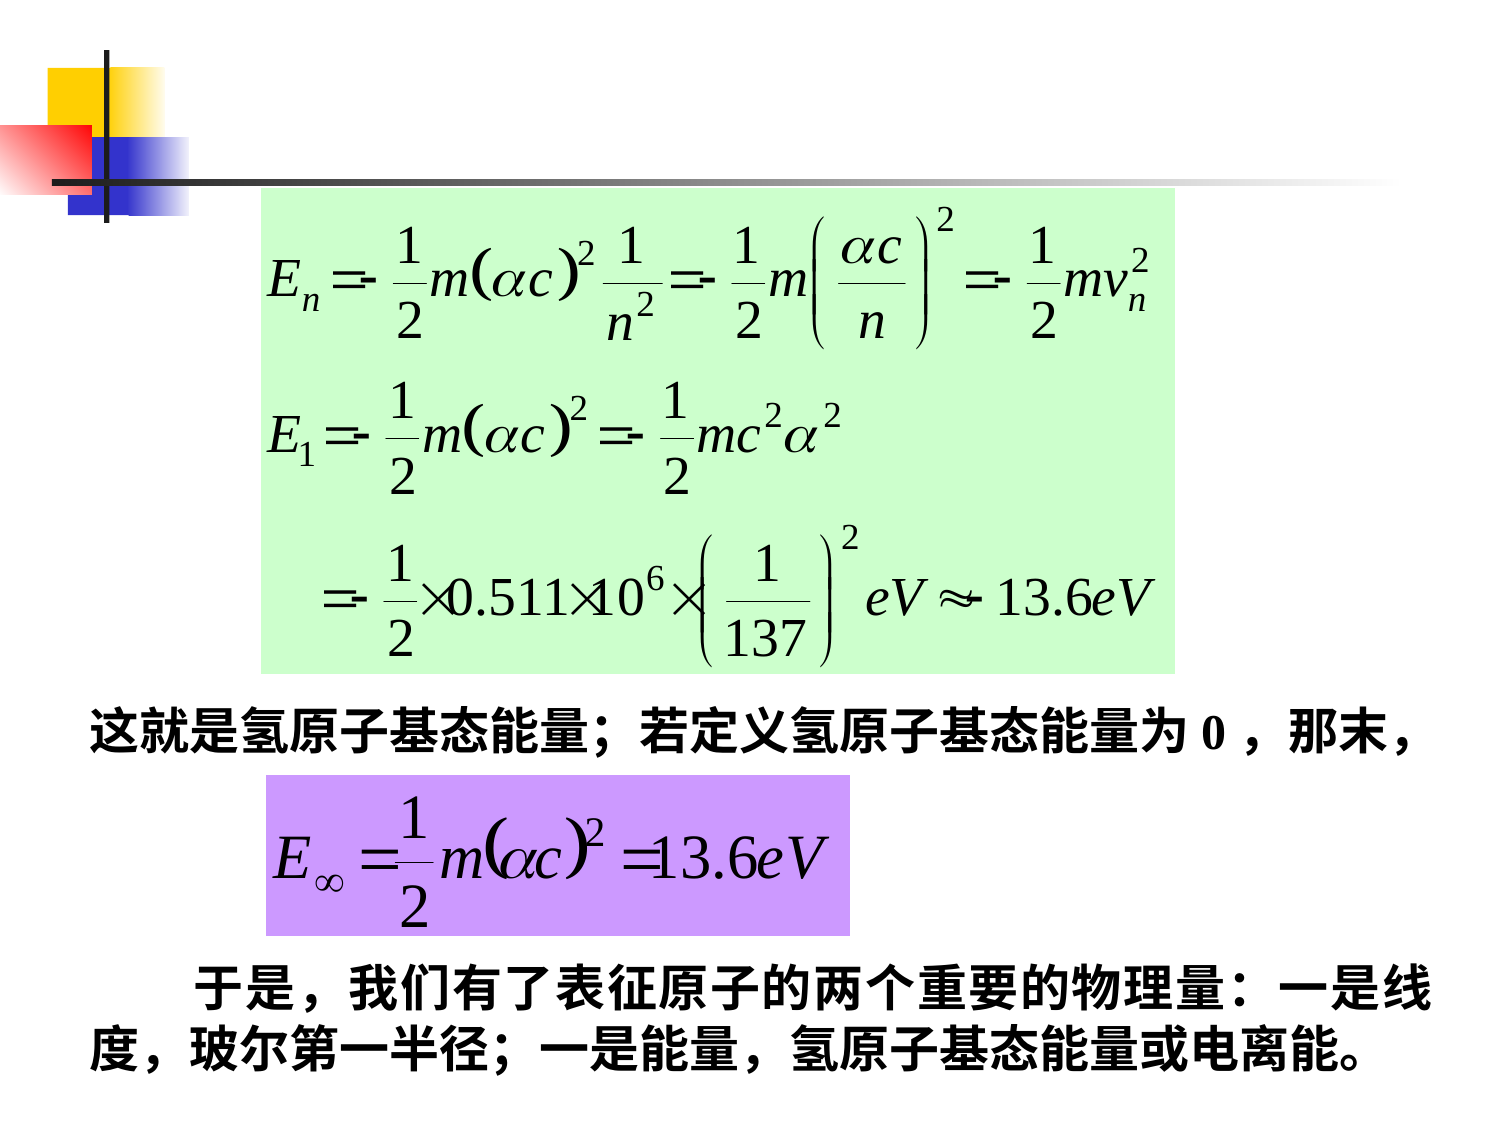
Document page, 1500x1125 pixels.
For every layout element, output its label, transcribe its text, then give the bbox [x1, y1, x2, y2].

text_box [265, 774, 850, 937]
text_box 于是，我们有了表征原子的两个重要的物理量：一是线度，玻尔第一半径；一是能量，氢原子基态能量或电离能。 [74, 940, 1447, 1086]
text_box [260, 187, 1176, 674]
text_box 这就是氢原子基态能量；若定义氢原子基态能量为0，那末， [74, 692, 1500, 768]
